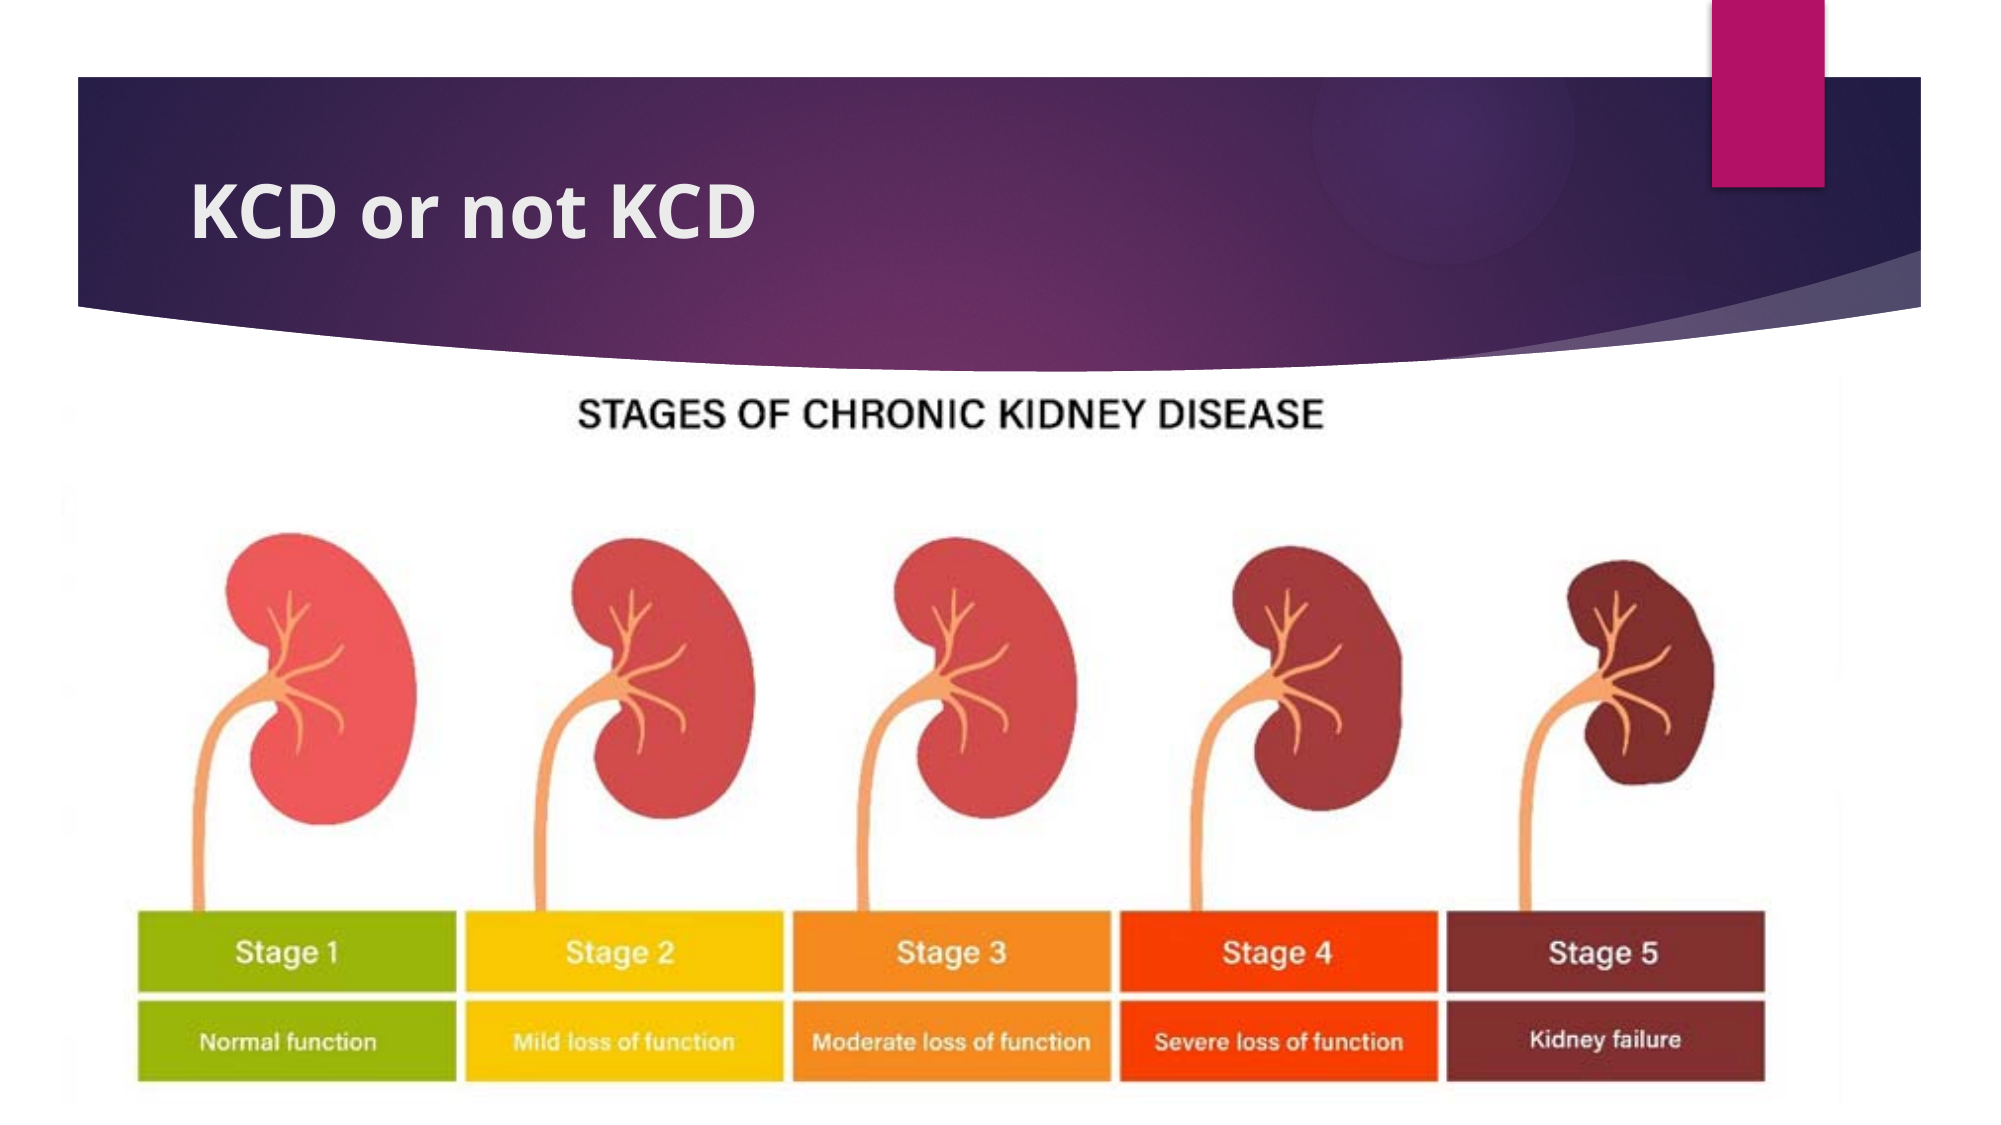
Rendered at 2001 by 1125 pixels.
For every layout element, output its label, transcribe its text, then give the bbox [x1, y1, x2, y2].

title KCD or not KCD [173, 150, 1612, 267]
picture [61, 376, 1843, 1105]
